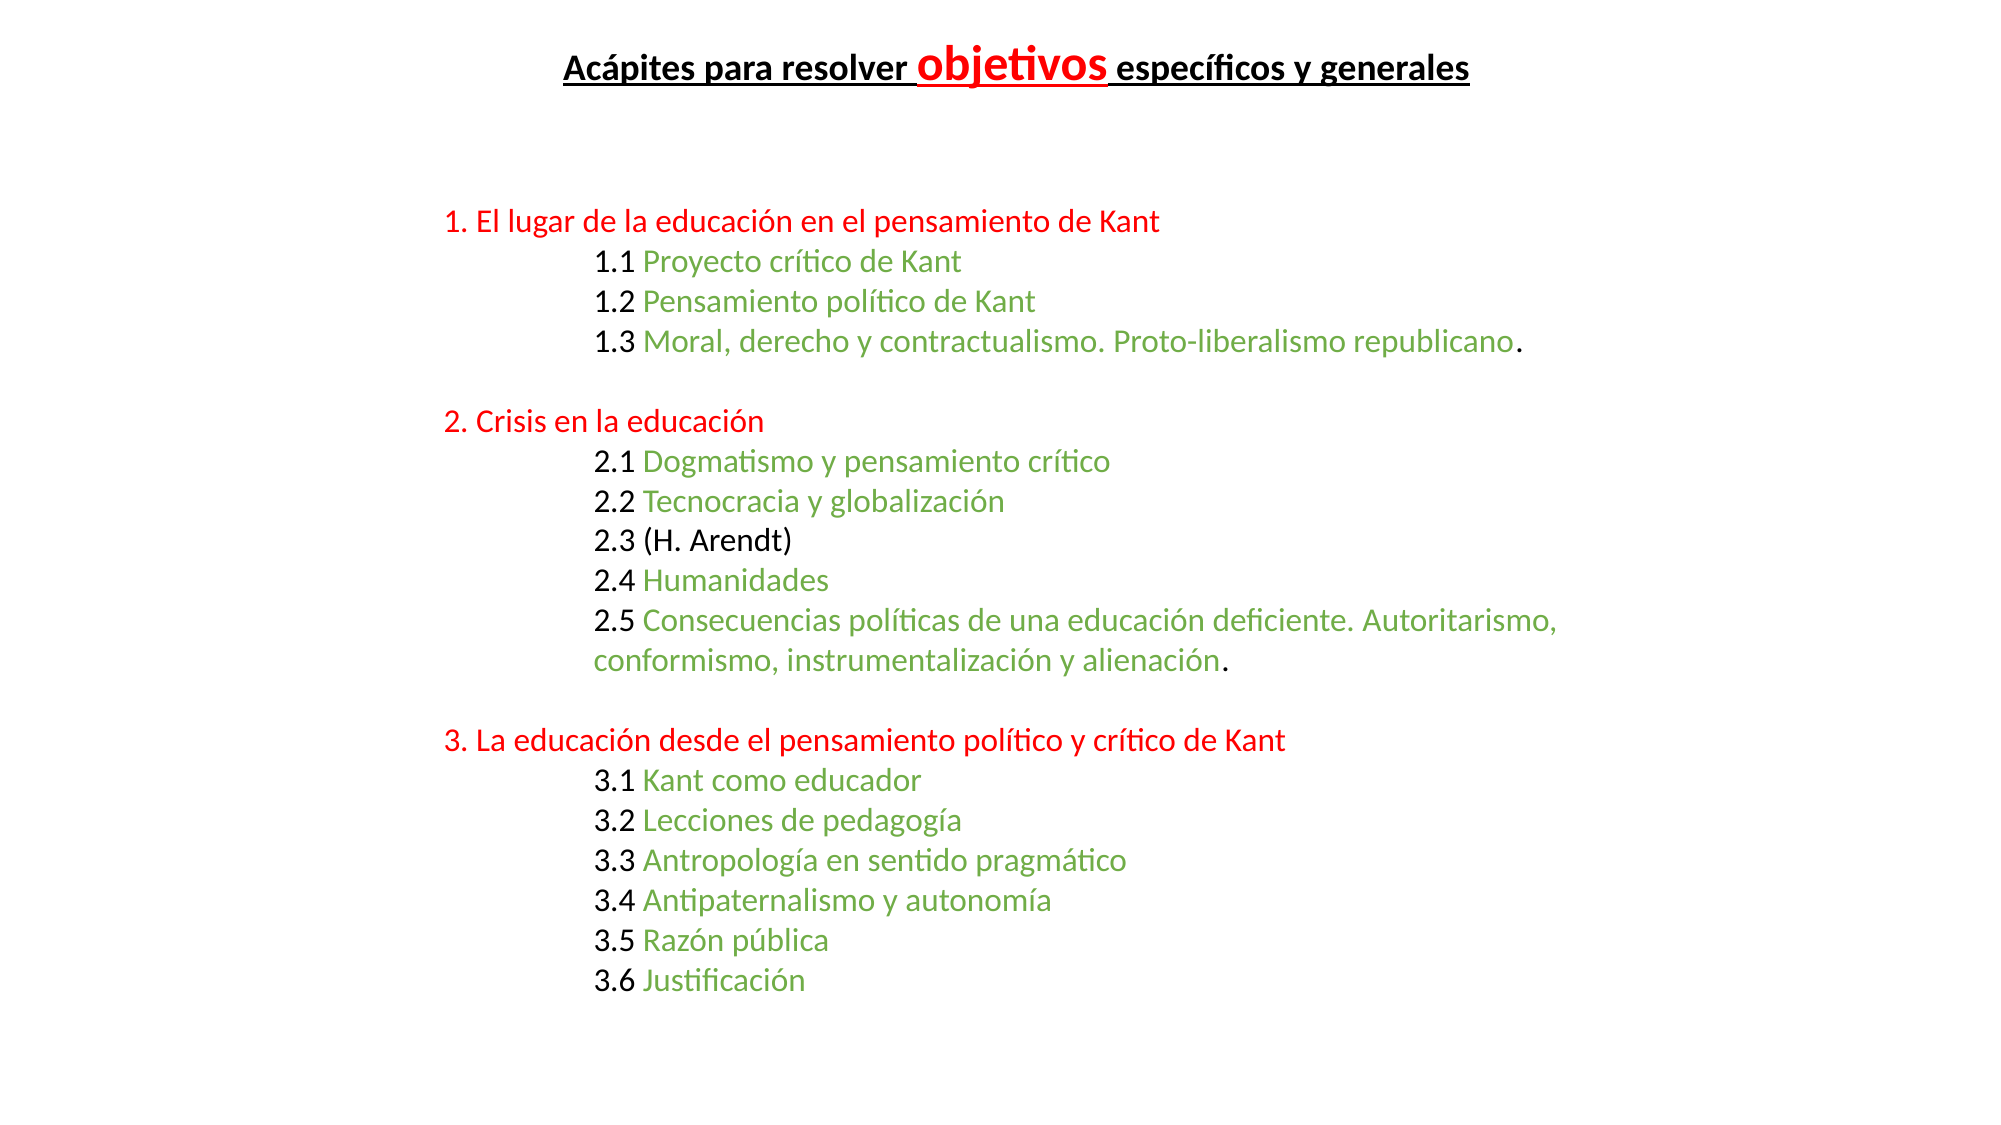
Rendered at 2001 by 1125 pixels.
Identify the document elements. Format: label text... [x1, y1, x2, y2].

text_box 1. El lugar de la educación en el pensamiento de Kant 1.1 Proyecto crítico de Kant 1.2 Pensamiento político de Kant 1.3 Moral, derecho y contractualismo. Proto-liberalismo republicano. 2. Crisis en la educación 2.1 Dogmatismo y pensamiento crítico 2.2 Tecnocracia y globalización 2.3 (H. Arendt) 2.4 Humanidades 2.5 Consecuencias políticas de una educación deficiente. Autoritarismo, conformismo, instrumentalización y alienación. 3. La educación desde el pensamiento político y crítico de Kant 3.1 Kant como educador 3.2 Lecciones de pedagogía 3.3 Antropología en sentido pragmático 3.4 Antipaternalismo y autonomía 3.5 Razón pública 3.6 Justificación [428, 191, 1646, 1006]
text_box Acápites para resolver objetivos específicos y generales [325, 23, 1708, 99]
